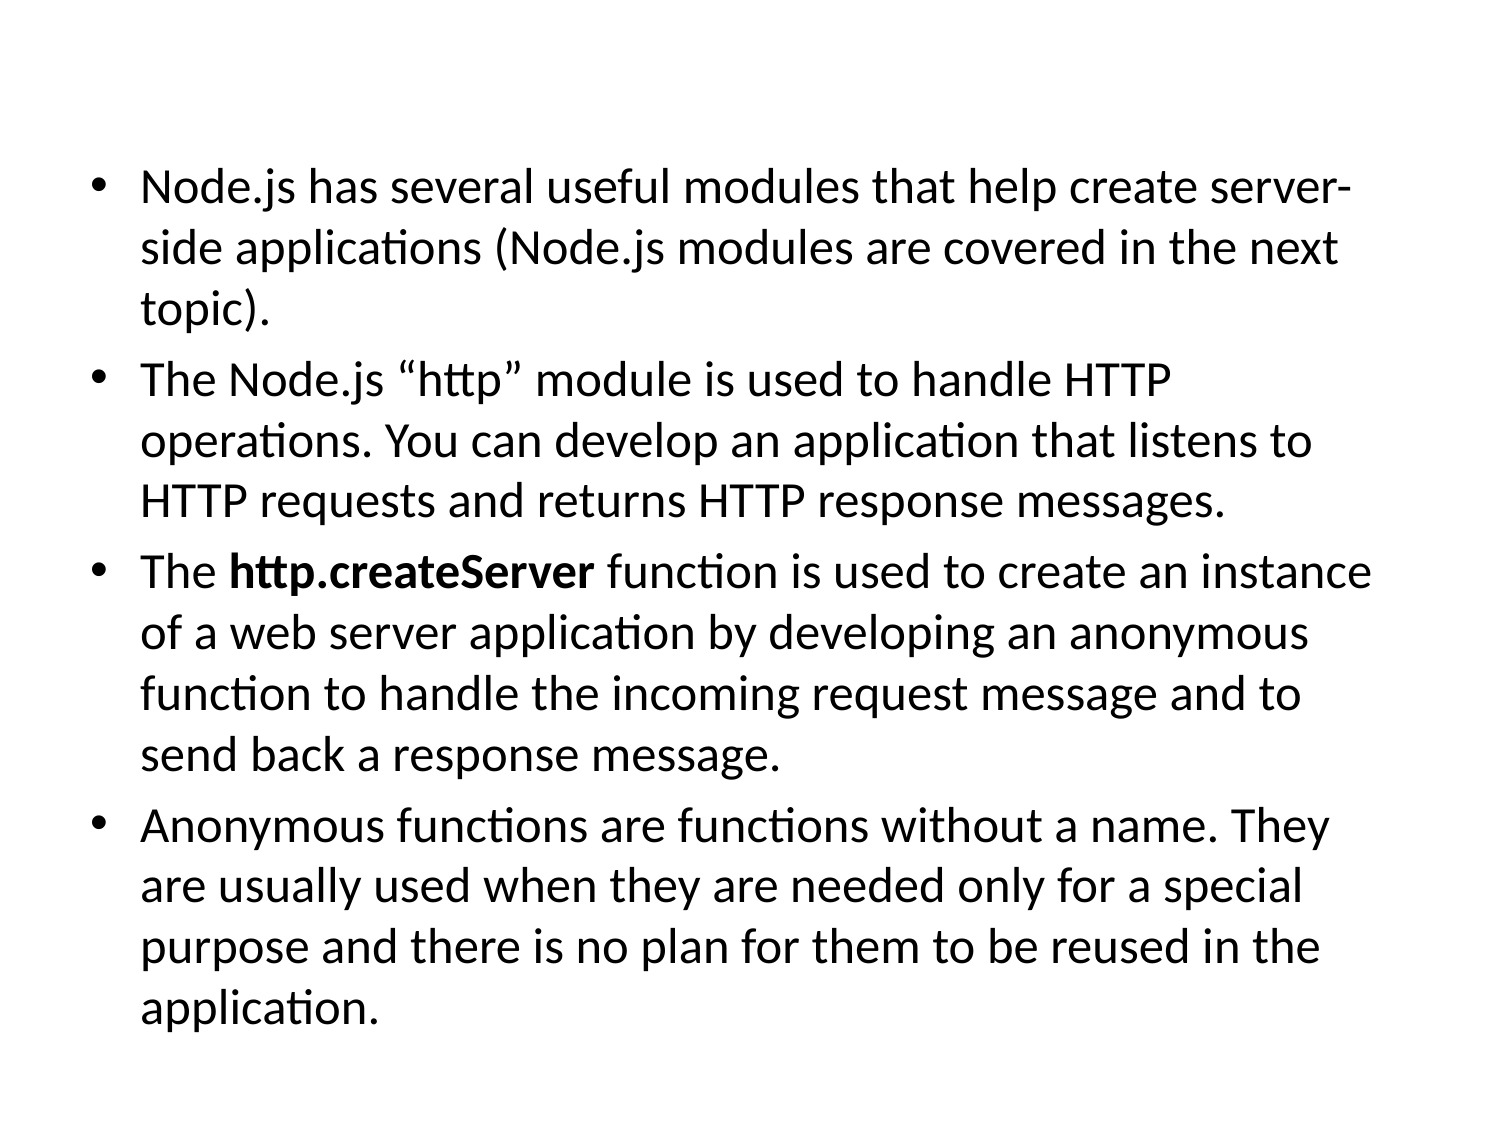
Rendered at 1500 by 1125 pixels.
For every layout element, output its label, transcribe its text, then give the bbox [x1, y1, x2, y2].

list Node.js has several useful modules that help create server-side applications (Node.js modules are covered in the next topic). The Node.js “http” module is used to handle HTTP operations. You can develop an application that listens to HTTP requests and returns HTTP response messages. The http.createServer function is used to create an instance of a web server application by developing an anonymous function to handle the incoming request message and to send back a response message. Anonymous functions are functions without a name. They are usually used when they are needed only for a special purpose and there is no plan for them to be reused in the application. [75, 75, 1425, 1050]
